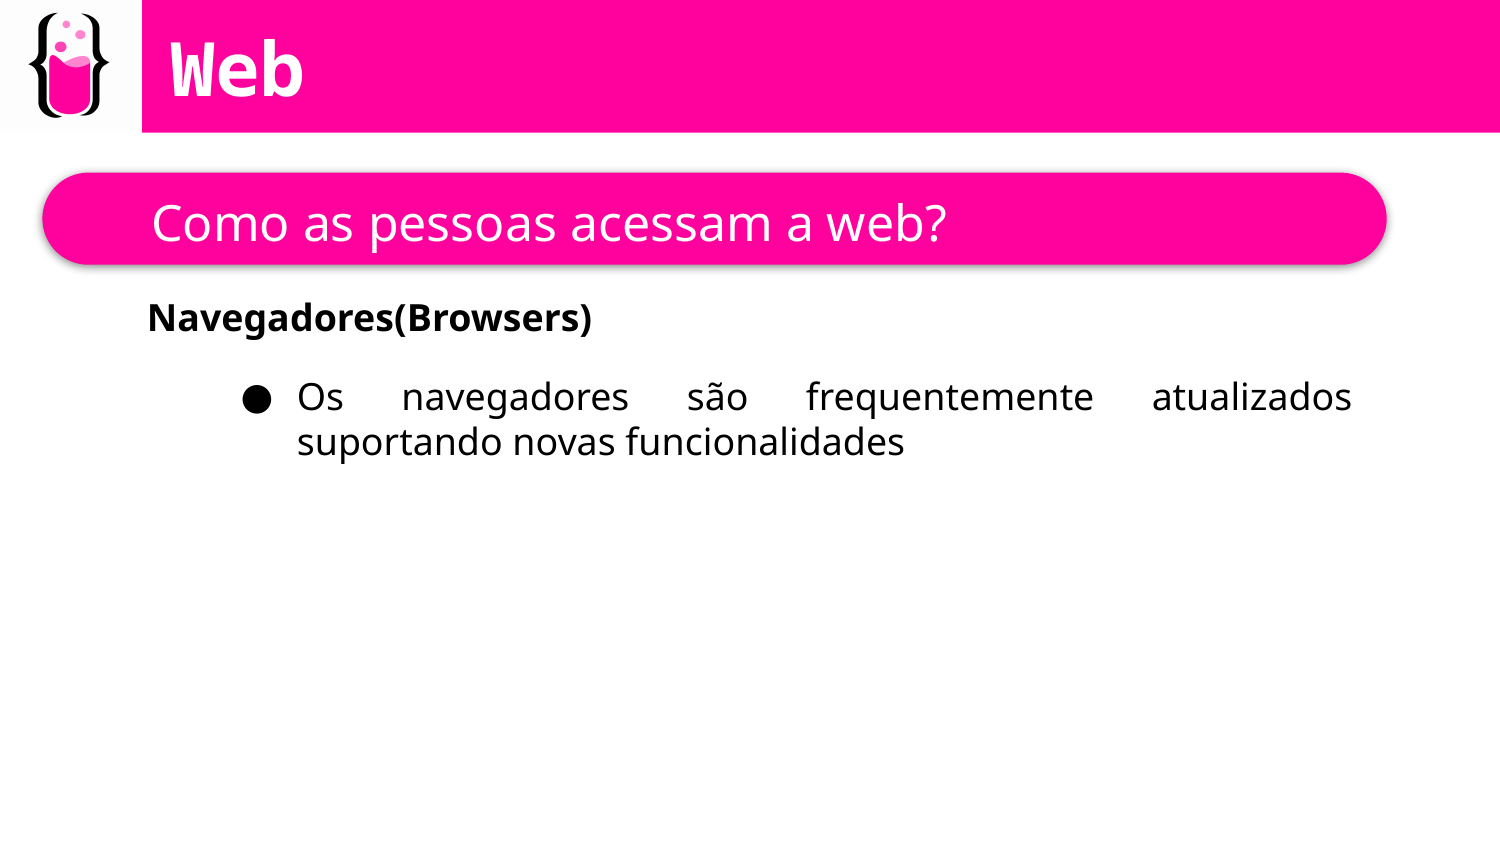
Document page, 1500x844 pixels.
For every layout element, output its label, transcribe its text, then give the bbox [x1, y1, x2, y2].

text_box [0, 0, 1500, 133]
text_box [42, 170, 1387, 265]
text_box Navegadores(Browsers) Os navegadores são frequentemente atualizados suportando novas funcionalidades [131, 279, 1369, 486]
